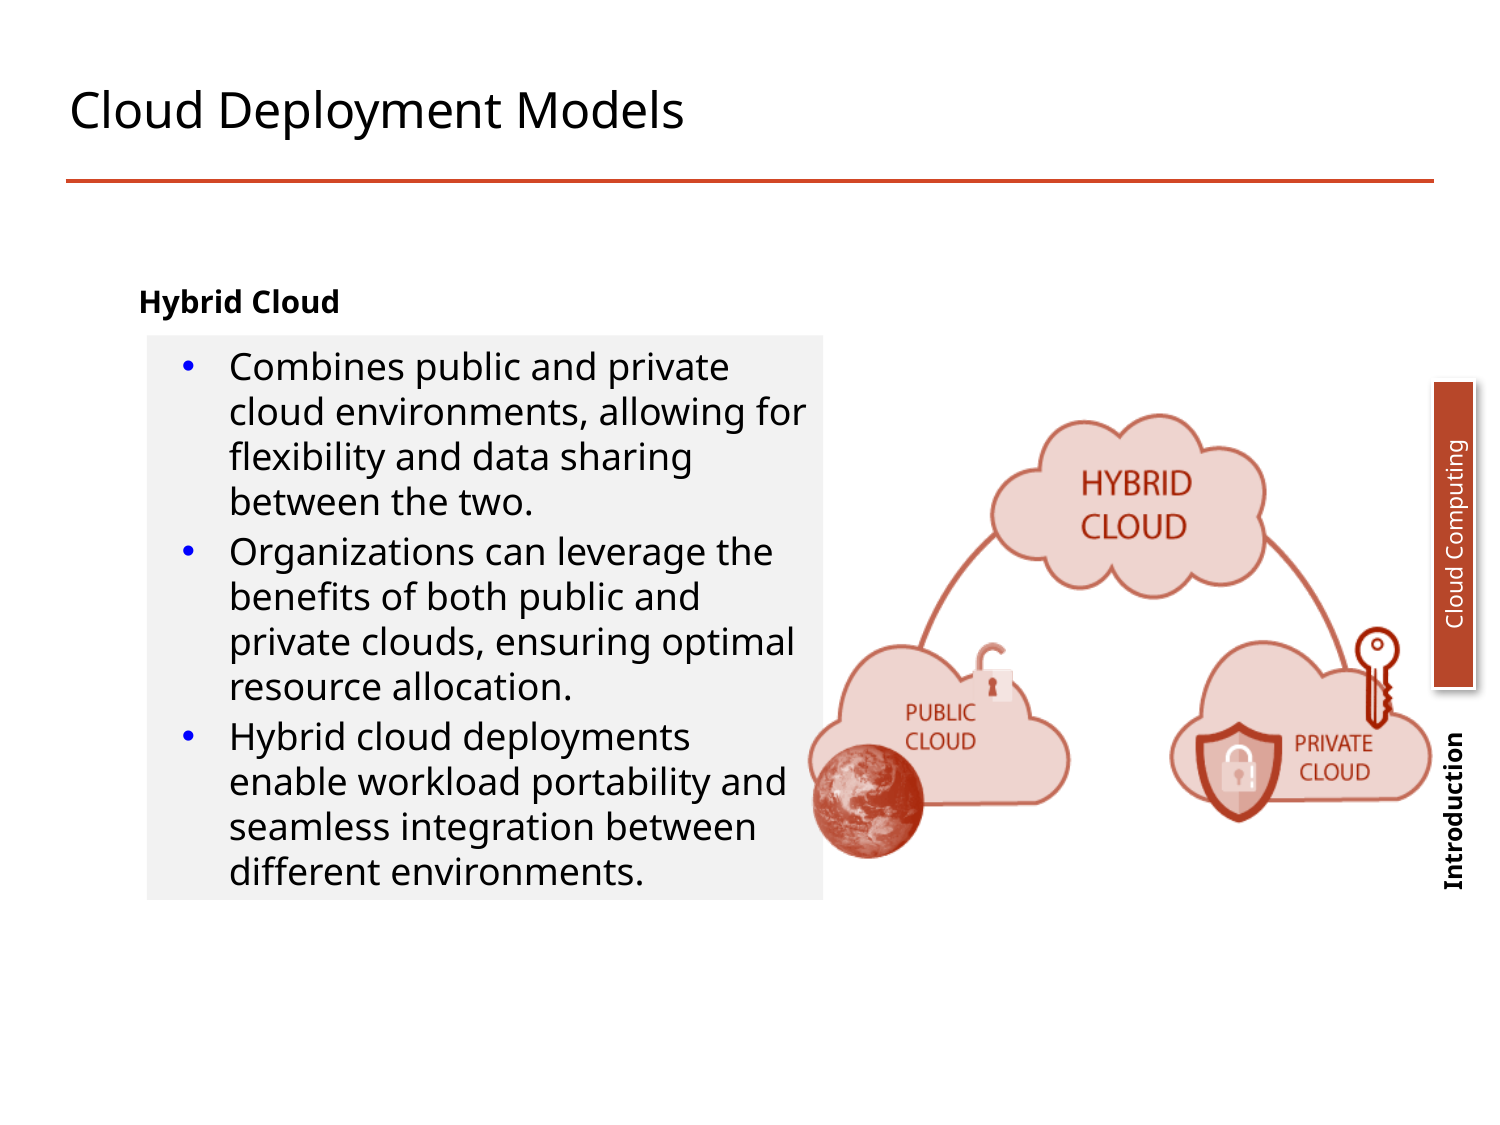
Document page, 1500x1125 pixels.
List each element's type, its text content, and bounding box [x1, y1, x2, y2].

picture [791, 379, 1446, 860]
title Cloud Deployment Models [54, 70, 916, 176]
text_box Hybrid Cloud [127, 276, 736, 337]
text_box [1429, 379, 1476, 997]
text_box Combines public and private cloud environments, allowing for flexibility and data sharing between the two. Organizations can leverage the benefits of both public and private clouds, ensuring optimal resource allocation. Hybrid cloud deployments enable workload portability and seamless integration between different environments. [146, 335, 824, 900]
